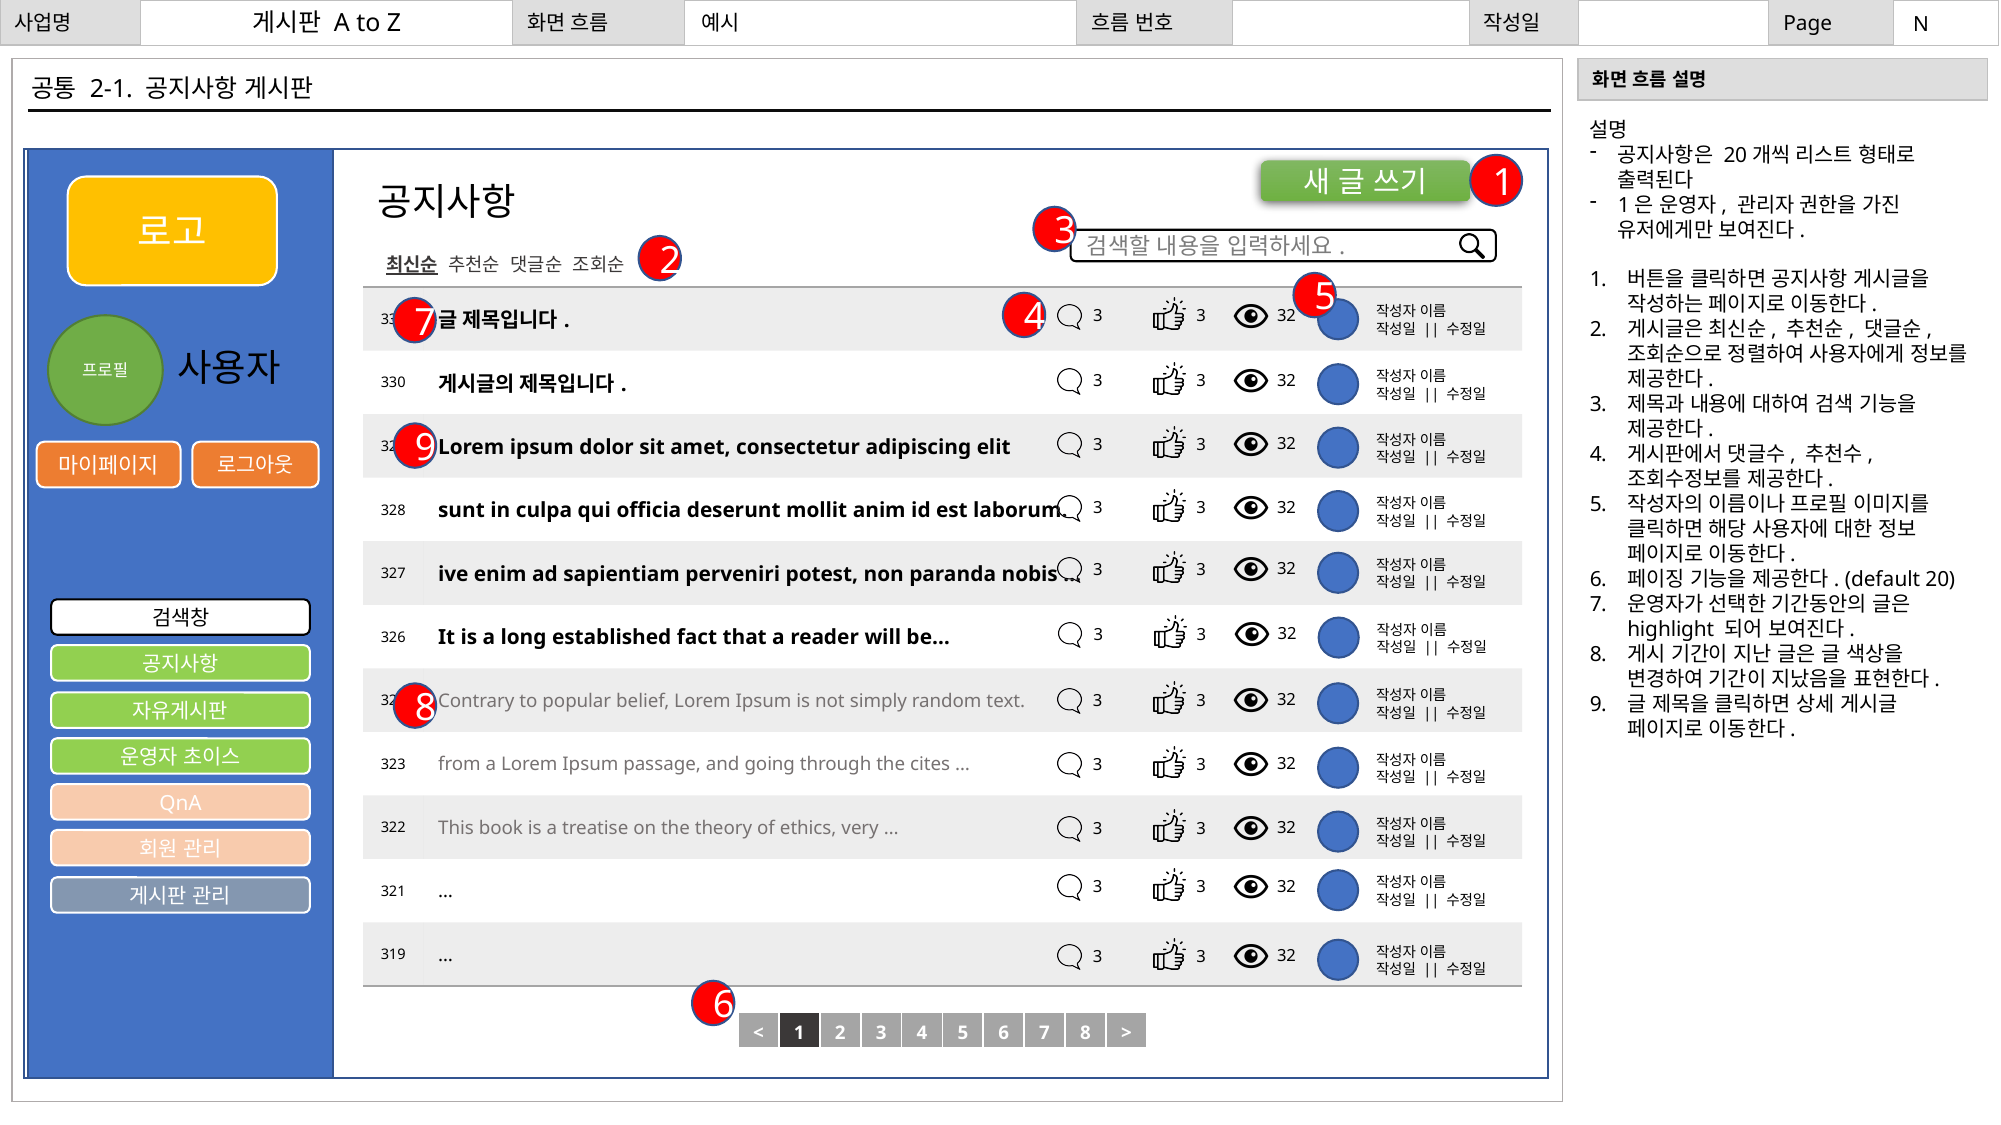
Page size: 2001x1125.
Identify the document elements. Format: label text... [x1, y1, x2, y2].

text_box 운영자 초이스 [50, 737, 311, 775]
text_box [1056, 807, 1500, 858]
text_box QnA [50, 783, 311, 821]
table_cell This book is a treatise on the theory of ethics, very … [423, 795, 1522, 859]
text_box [1070, 229, 1496, 262]
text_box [1056, 548, 1500, 599]
table_header 2 [821, 1013, 860, 1047]
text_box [1056, 359, 1500, 411]
table_cell 게시글의 제목입니다. [423, 351, 1522, 414]
table_header 3 [862, 1013, 901, 1047]
table_cell 322 [363, 795, 423, 859]
text_box 검색창 [50, 598, 311, 636]
text_box 프로필 [46, 314, 164, 426]
table_cell 326 [363, 605, 423, 668]
table_header 335 [363, 288, 423, 351]
table_cell from a Lorem Ipsum passage, and going through the cites … [423, 732, 1522, 795]
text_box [1056, 294, 1500, 346]
table_header 4 [902, 1013, 942, 1047]
text_box 5 [1292, 271, 1337, 294]
table_header 8 [1066, 1013, 1105, 1047]
text_box 3 [1032, 205, 1077, 253]
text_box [1056, 423, 1500, 474]
text_box 4 [1001, 291, 1047, 339]
text_box 마이페이지 [35, 440, 182, 489]
table_cell 319 [363, 923, 423, 985]
text_box 최신순 추천순 댓글순 조회순 [371, 245, 640, 283]
text_box 공통 2-1. 공지사항 게시판 [16, 65, 523, 110]
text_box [1056, 935, 1500, 986]
text_box [23, 148, 27, 1079]
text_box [1057, 613, 1500, 664]
table_cell It is a long established fact that a reader will be… [423, 605, 1522, 668]
text_box 게시판 관리 [50, 876, 311, 914]
text_box 회원 관리 [50, 828, 311, 867]
text_box 새 글 쓰기 [1260, 160, 1471, 202]
text_box 1 [1469, 153, 1524, 207]
table_cell Lorem ipsum dolor sit amet, consectetur adipiscing elit [423, 414, 1522, 478]
table_cell ive enim ad sapientiam perveniri potest, non paranda nobis … [423, 541, 1522, 605]
text_box N [1898, 0, 1993, 47]
text_box 사용자 [162, 336, 307, 397]
table_header > [1107, 1013, 1146, 1047]
text_box 7 [392, 296, 437, 344]
text_box 8 [392, 682, 438, 729]
text_box [27, 148, 334, 1079]
table_header 1 [780, 1013, 819, 1047]
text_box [1056, 486, 1500, 538]
table_header 글 제목입니다. [423, 288, 1522, 351]
table_cell 328 [363, 478, 423, 541]
table_header 5 [943, 1013, 982, 1047]
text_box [1056, 865, 1500, 917]
table_cell 327 [363, 541, 423, 605]
table_cell 325 [363, 668, 423, 732]
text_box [1056, 743, 1500, 794]
list [1233, 0, 1469, 45]
table_cell 321 [363, 859, 423, 923]
table_header < [739, 1013, 778, 1047]
text_box 6 [691, 979, 736, 1027]
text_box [1056, 678, 1500, 730]
text_box [334, 148, 1549, 1079]
table_cell sunt in culpa qui officia deserunt mollit anim id est laborum. [423, 478, 1522, 541]
table_header 7 [1025, 1013, 1064, 1047]
text_box 2 [637, 234, 682, 282]
table_cell Contrary to popular belief, Lorem Ipsum is not simply random text. [423, 668, 1522, 732]
text_box 공지사항 [363, 170, 658, 231]
table_cell 329 [363, 414, 423, 478]
table_cell 323 [363, 732, 423, 795]
text_box 자유게시판 [50, 691, 311, 729]
text_box 공지사항 [50, 644, 311, 682]
text_box 게시판 A to Z [237, 0, 417, 44]
table_header 6 [984, 1013, 1023, 1047]
table_cell … [423, 923, 1522, 985]
text_box 설명 공지사항은 20개씩 리스트 형태로 출력된다 1은 운영자, 관리자 권한을 가진 유저에게만 보여진다. 버튼을 클릭하면 공지사항 게시글을 작성하는 페이지로 이동한다. 게시글은 최신순, 추천순, 댓글순, 조회순으로 정렬하여 사용자에게 정보를 제공한다. 제목과 내용에 대하여 검색 기능을 제공한다. 게시판에서 댓글수, 추천수, 조회수정보를 제공한다. 작성자의 이름이나 프로필 이미지를 클릭하면 해당 사용자에 대한 정보 페이지로 이동한다. 페이징 기능을 제공한다. (default 20) 운영자가 선택한 기간동안의 글은 highlight 되어 보여진다. 게시 기간이 지난 글은 글 색상을 변경하여 기간이 지났음을 표현한다. 글 제목을 클릭하면 상세 게시글 페이지로 이동한다. [1574, 108, 1984, 749]
text_box 로고 [66, 175, 278, 287]
text_box 9 [392, 422, 438, 469]
text_box 로그아웃 [191, 440, 320, 489]
table_cell … [423, 859, 1522, 923]
table_cell 330 [363, 351, 423, 414]
title 예시 [686, 0, 1078, 47]
